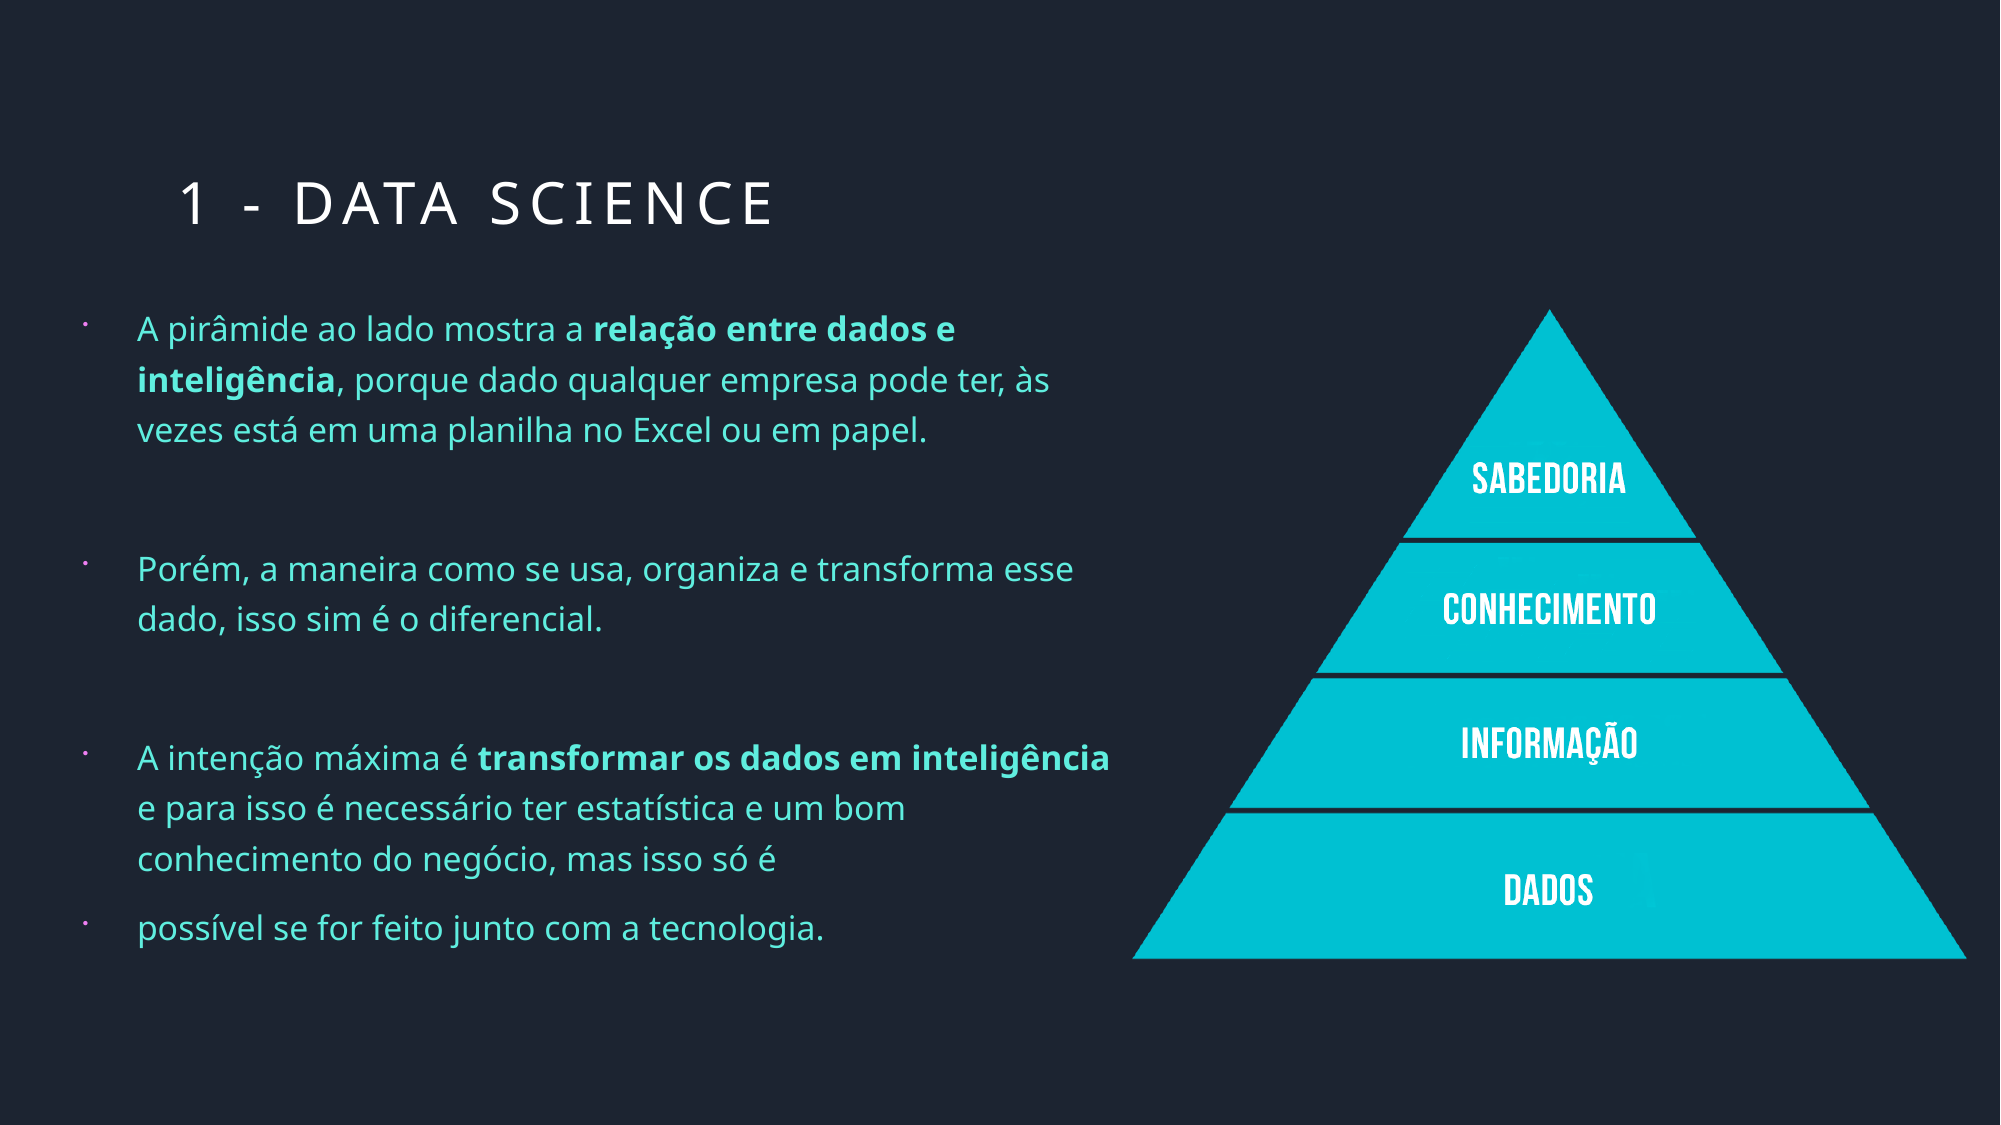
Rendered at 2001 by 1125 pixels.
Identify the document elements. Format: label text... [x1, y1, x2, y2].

title 1 - Data science [177, 165, 1822, 274]
list A pirâmide ao lado mostra a relação entre dados e inteligência, porque dado qualquer empresa pode ter, às vezes está em uma planilha no Excel ou em papel. Porém, a maneira como se usa, organiza e transforma esse dado, isso sim é o diferencial. A intenção máxima é transformar os dados em inteligência e para isso é necessário ter estatística e um bom conhecimento do negócio, mas isso só é possível se for feito junto com a tecnologia. [79, 297, 1129, 951]
picture [1132, 309, 1967, 960]
